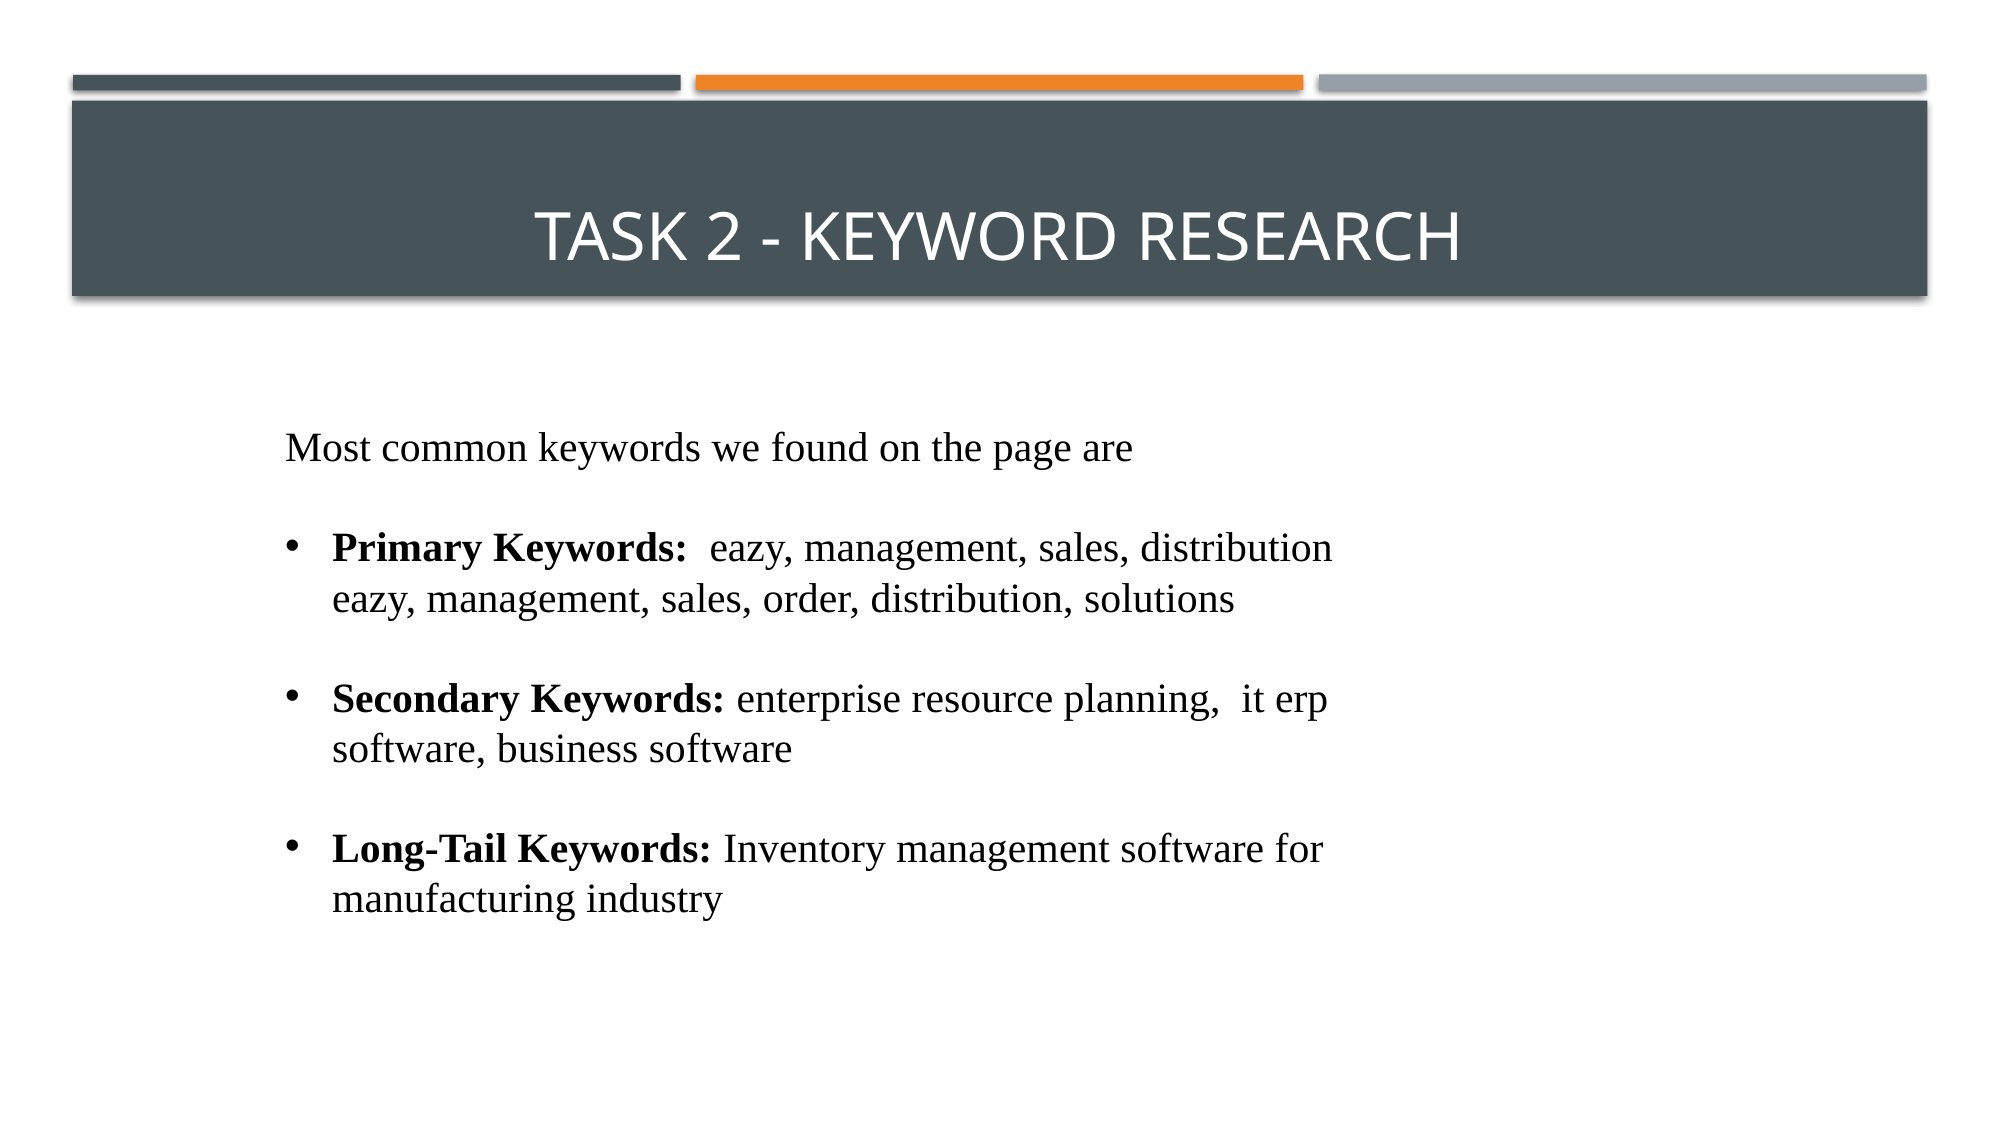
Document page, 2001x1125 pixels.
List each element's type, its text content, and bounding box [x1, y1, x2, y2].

text_box Most common keywords we found on the page are Primary Keywords: eazy, management, sales, distribution eazy, management, sales, order, distribution, solutions Secondary Keywords: enterprise resource planning, it erp software, business software Long-Tail Keywords: Inventory management software for manufacturing industry [270, 412, 1407, 1018]
title Task 2 - Keyword Research [95, 115, 1905, 282]
